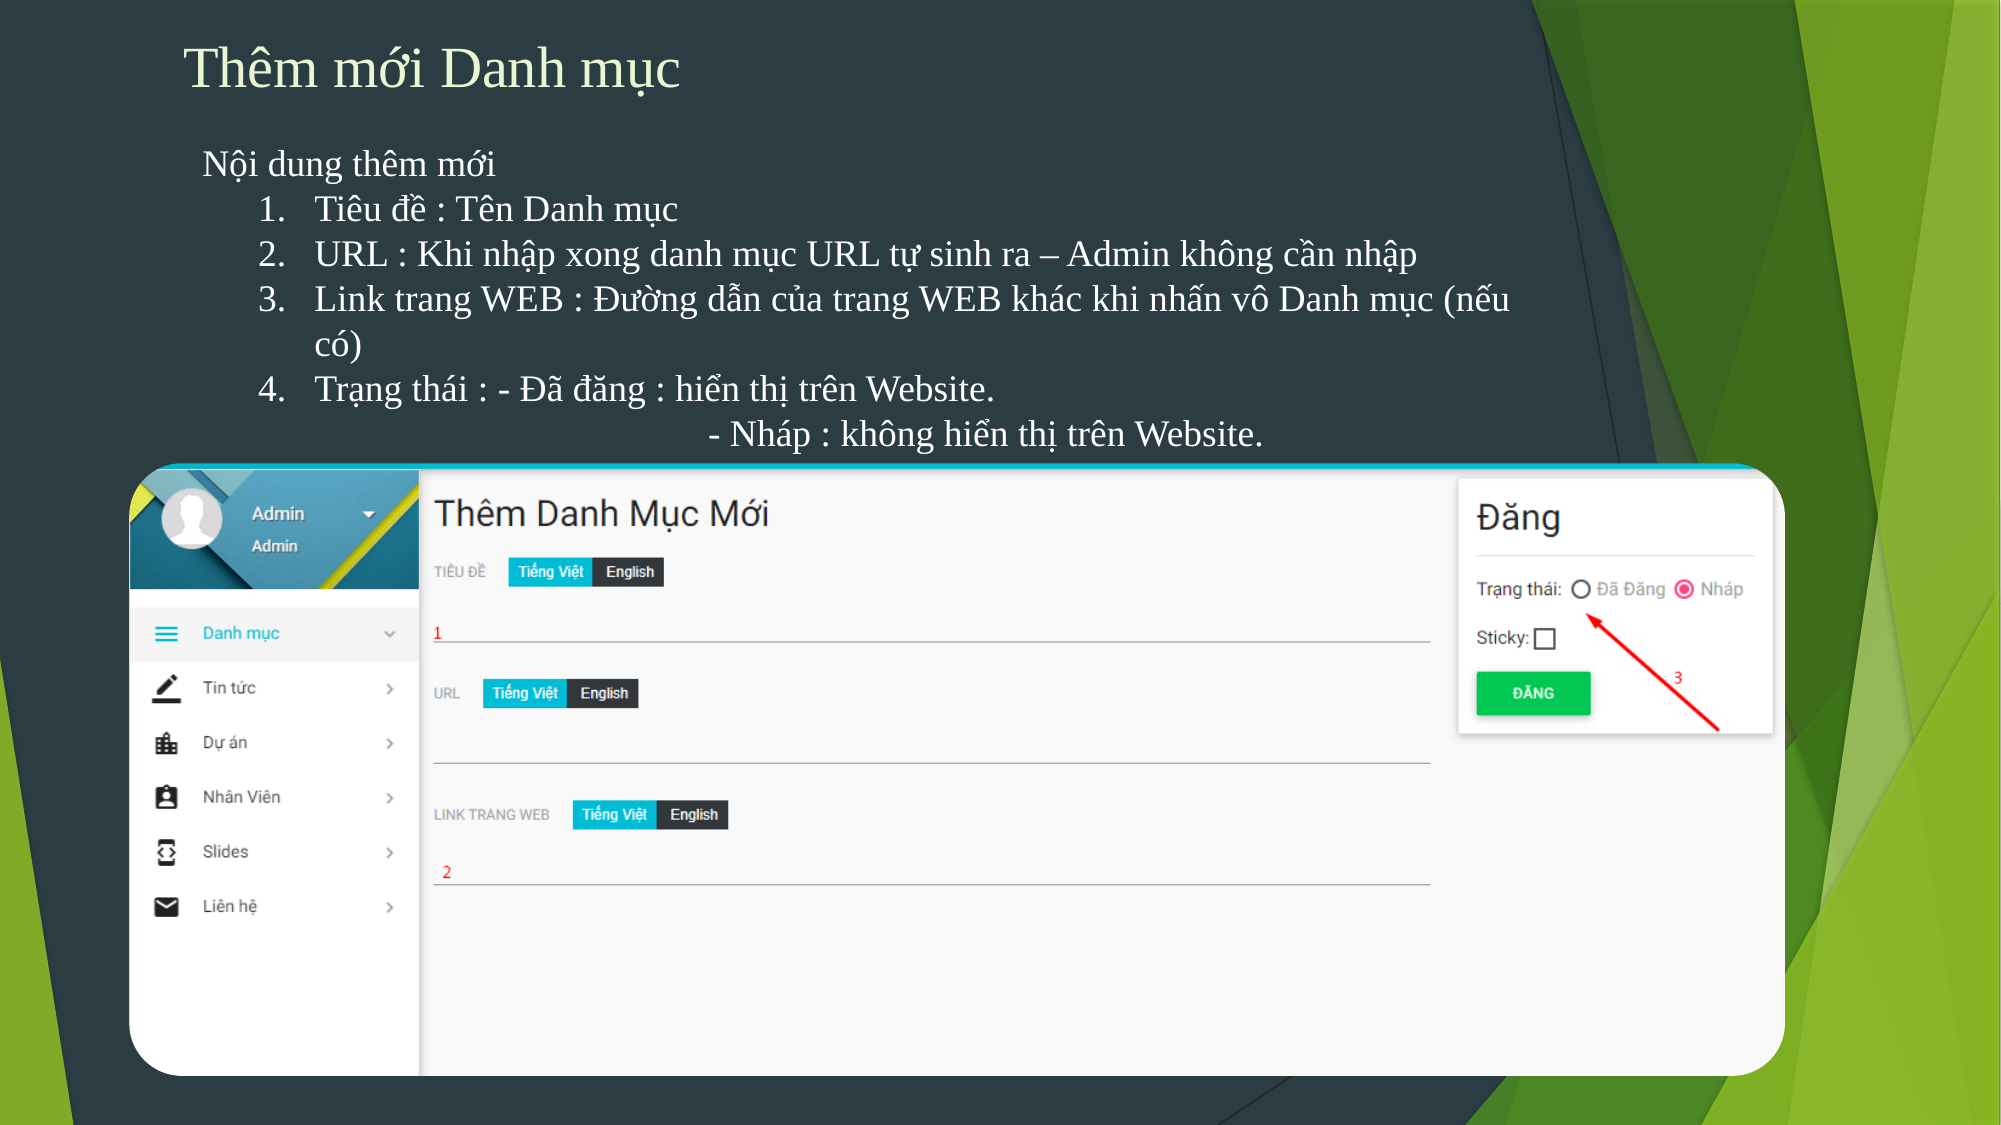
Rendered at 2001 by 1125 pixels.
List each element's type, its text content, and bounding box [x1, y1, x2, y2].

picture [128, 462, 1786, 1077]
text_box Nội dung thêm mới Tiêu đề : Tên Danh mục URL : Khi nhập xong danh mục URL tự sinh ra – Admin không cần nhập Link trang WEB : Đường dẫn của trang WEB khác khi nhấn vô Danh mục (nếu có) Trạng thái : - Đã đăng : hiển thị trên Website. - Nháp : không hiển thị trên Website. [168, 131, 1544, 462]
text_box Thêm mới Danh mục [168, 22, 1544, 107]
